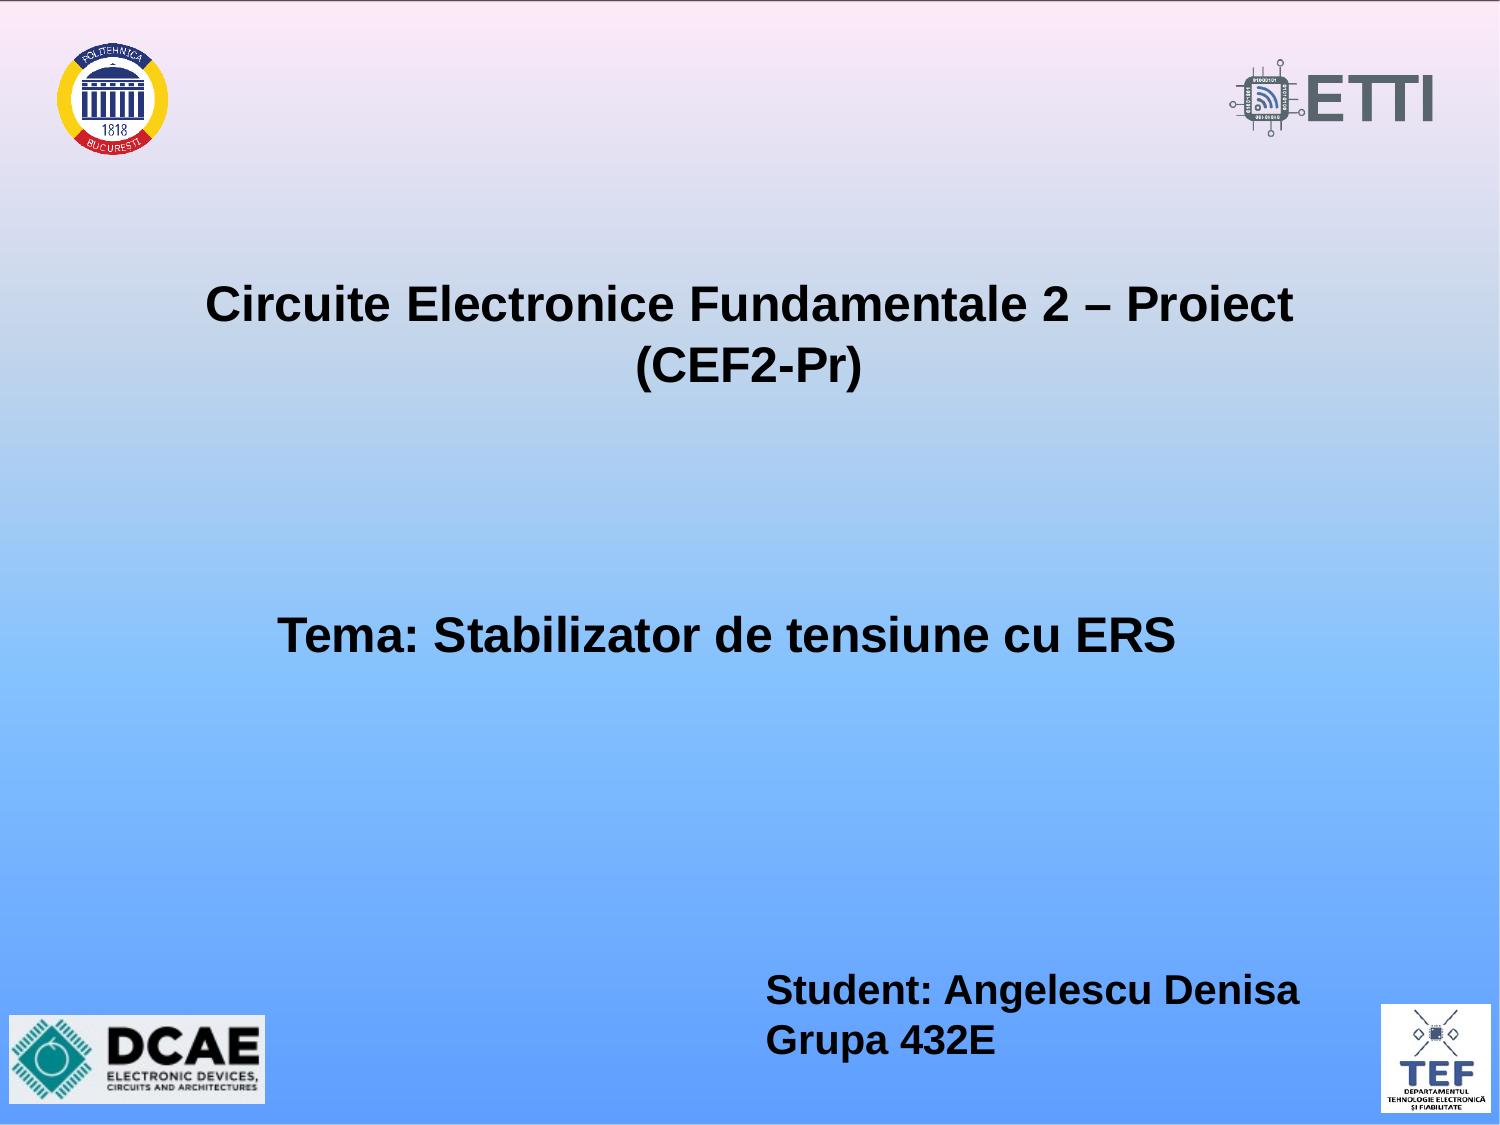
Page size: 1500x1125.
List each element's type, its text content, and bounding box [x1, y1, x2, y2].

picture [0, 0, 1500, 1125]
text_box Tema: Stabilizator de tensiune cu ERS [275, 600, 1252, 663]
text_box Student: Angelescu Denisa Grupa 432E [763, 960, 1338, 1063]
title Circuite Electronice Fundamentale 2 – Proiect (CEF2-Pr) [203, 269, 1298, 459]
